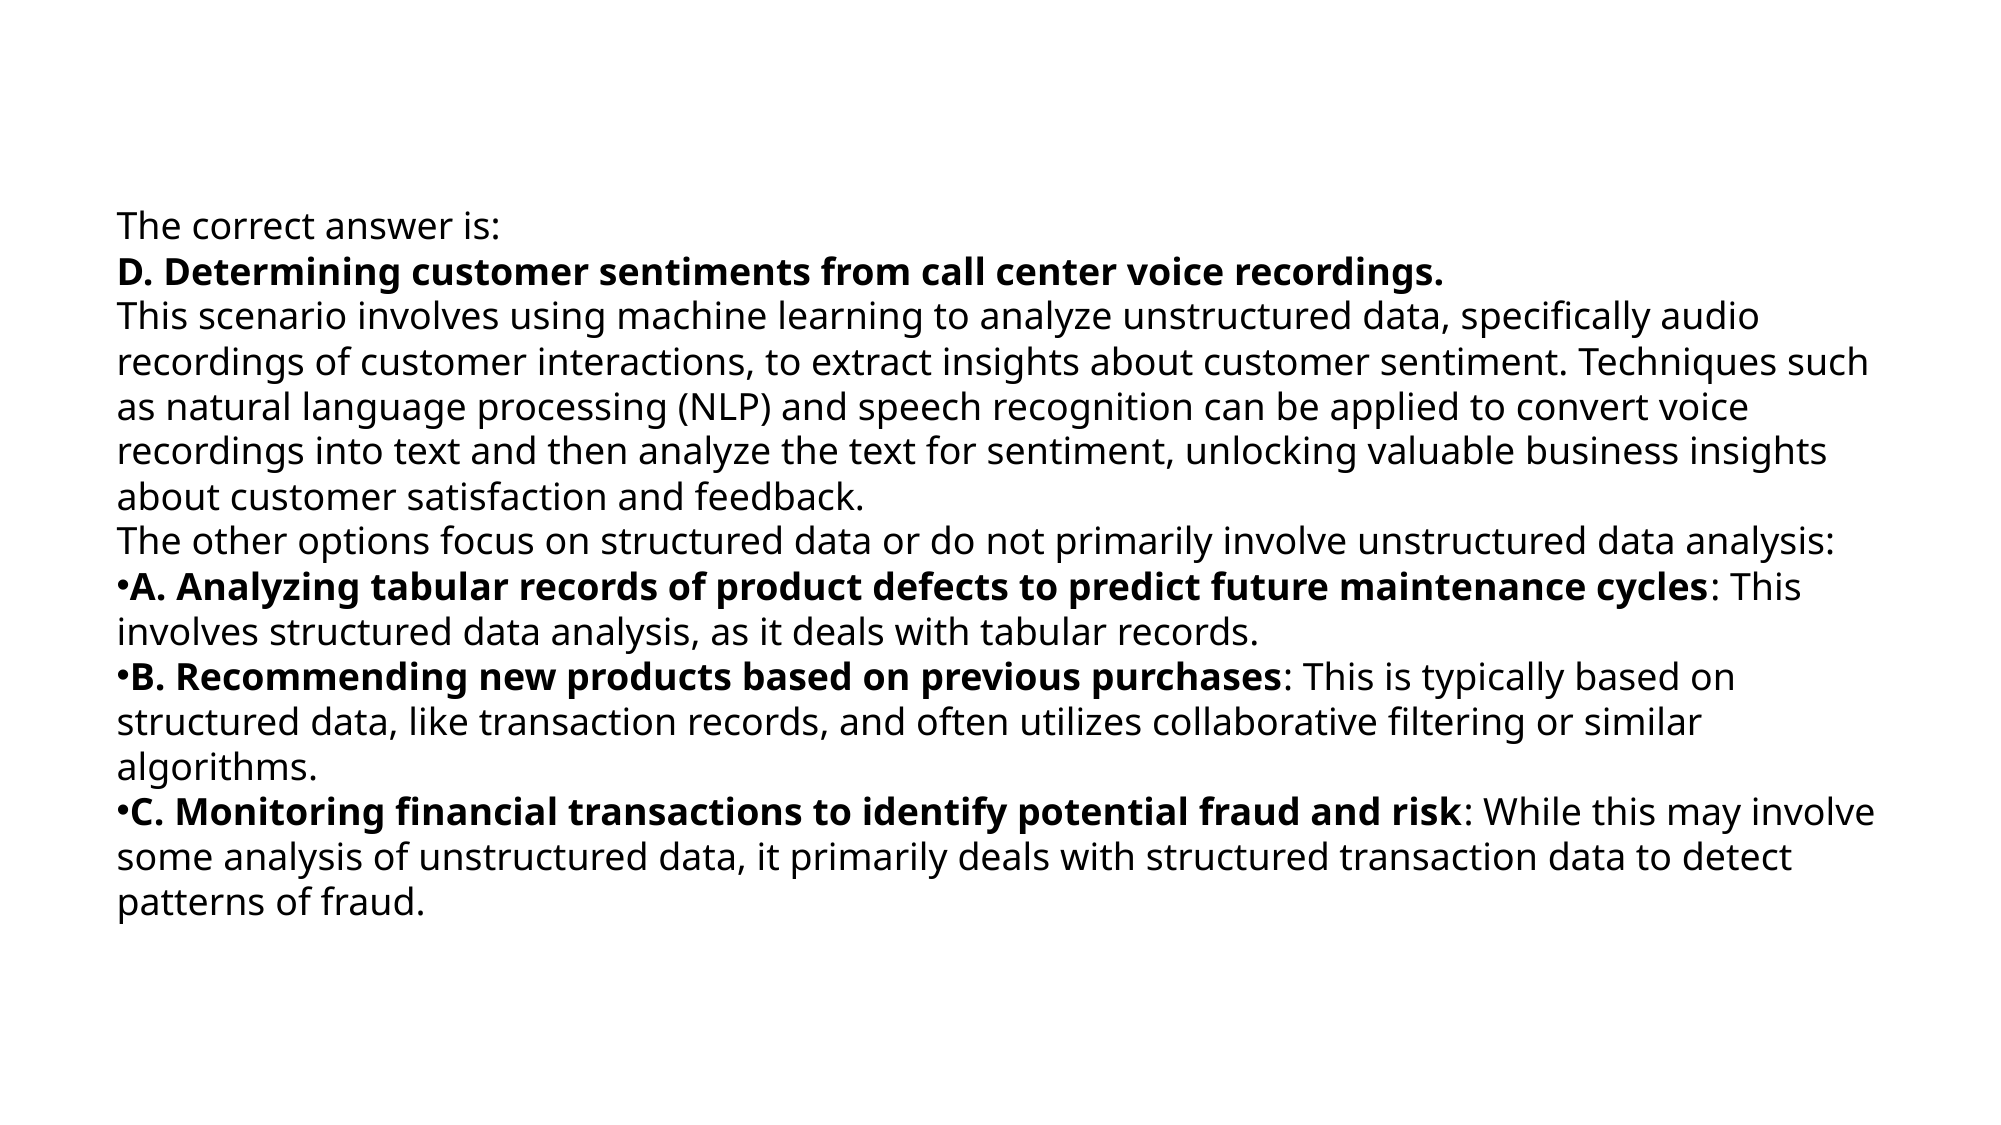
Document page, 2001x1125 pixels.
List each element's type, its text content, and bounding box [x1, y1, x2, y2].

text_box The correct answer is: D. Determining customer sentiments from call center voice recordings. This scenario involves using machine learning to analyze unstructured data, specifically audio recordings of customer interactions, to extract insights about customer sentiment. Techniques such as natural language processing (NLP) and speech recognition can be applied to convert voice recordings into text and then analyze the text for sentiment, unlocking valuable business insights about customer satisfaction and feedback. The other options focus on structured data or do not primarily involve unstructured data analysis: A. Analyzing tabular records of product defects to predict future maintenance cycles: This involves structured data analysis, as it deals with tabular records. B. Recommending new products based on previous purchases: This is typically based on structured data, like transaction records, and often utilizes collaborative filtering or similar algorithms. C. Monitoring financial transactions to identify potential fraud and risk: While this may involve some analysis of unstructured data, it primarily deals with structured transaction data to detect patterns of fraud. [101, 195, 1899, 930]
